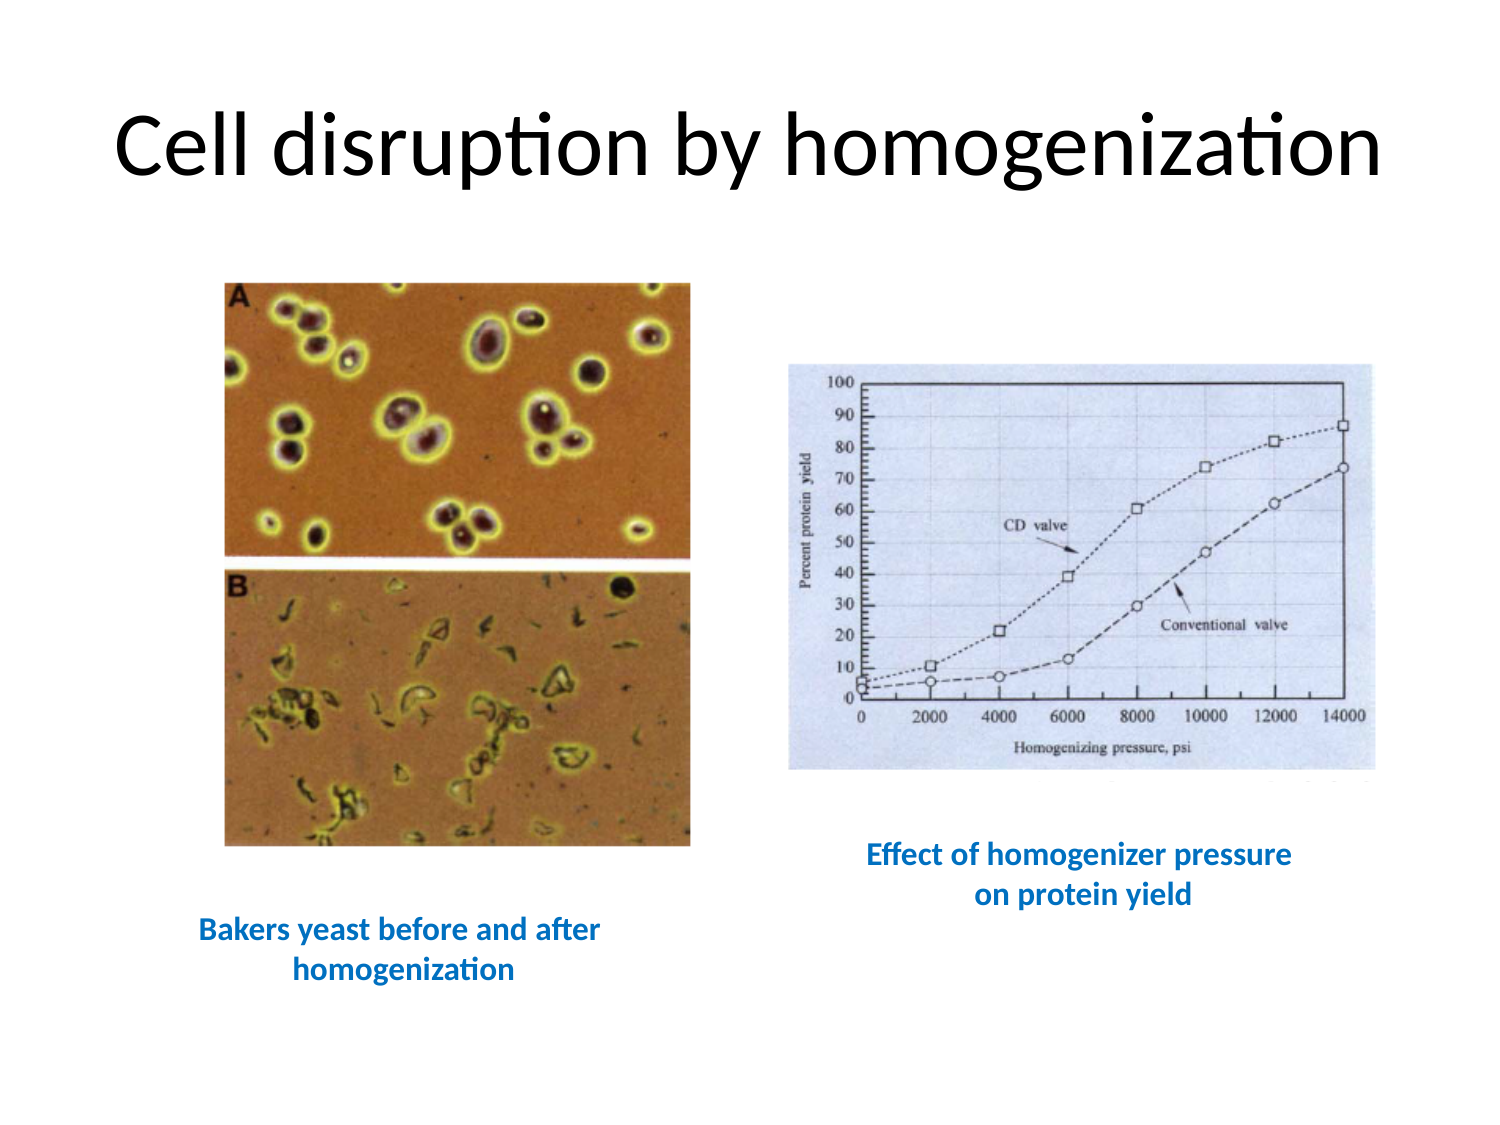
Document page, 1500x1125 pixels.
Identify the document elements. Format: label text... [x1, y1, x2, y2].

title Cell disruption by homogenization [75, 45, 1425, 233]
picture [213, 277, 713, 858]
text_box Bakers yeast before and after homogenization [174, 899, 625, 995]
picture [787, 358, 1380, 783]
text_box Effect of homogenizer pressure on protein yield [851, 824, 1316, 920]
